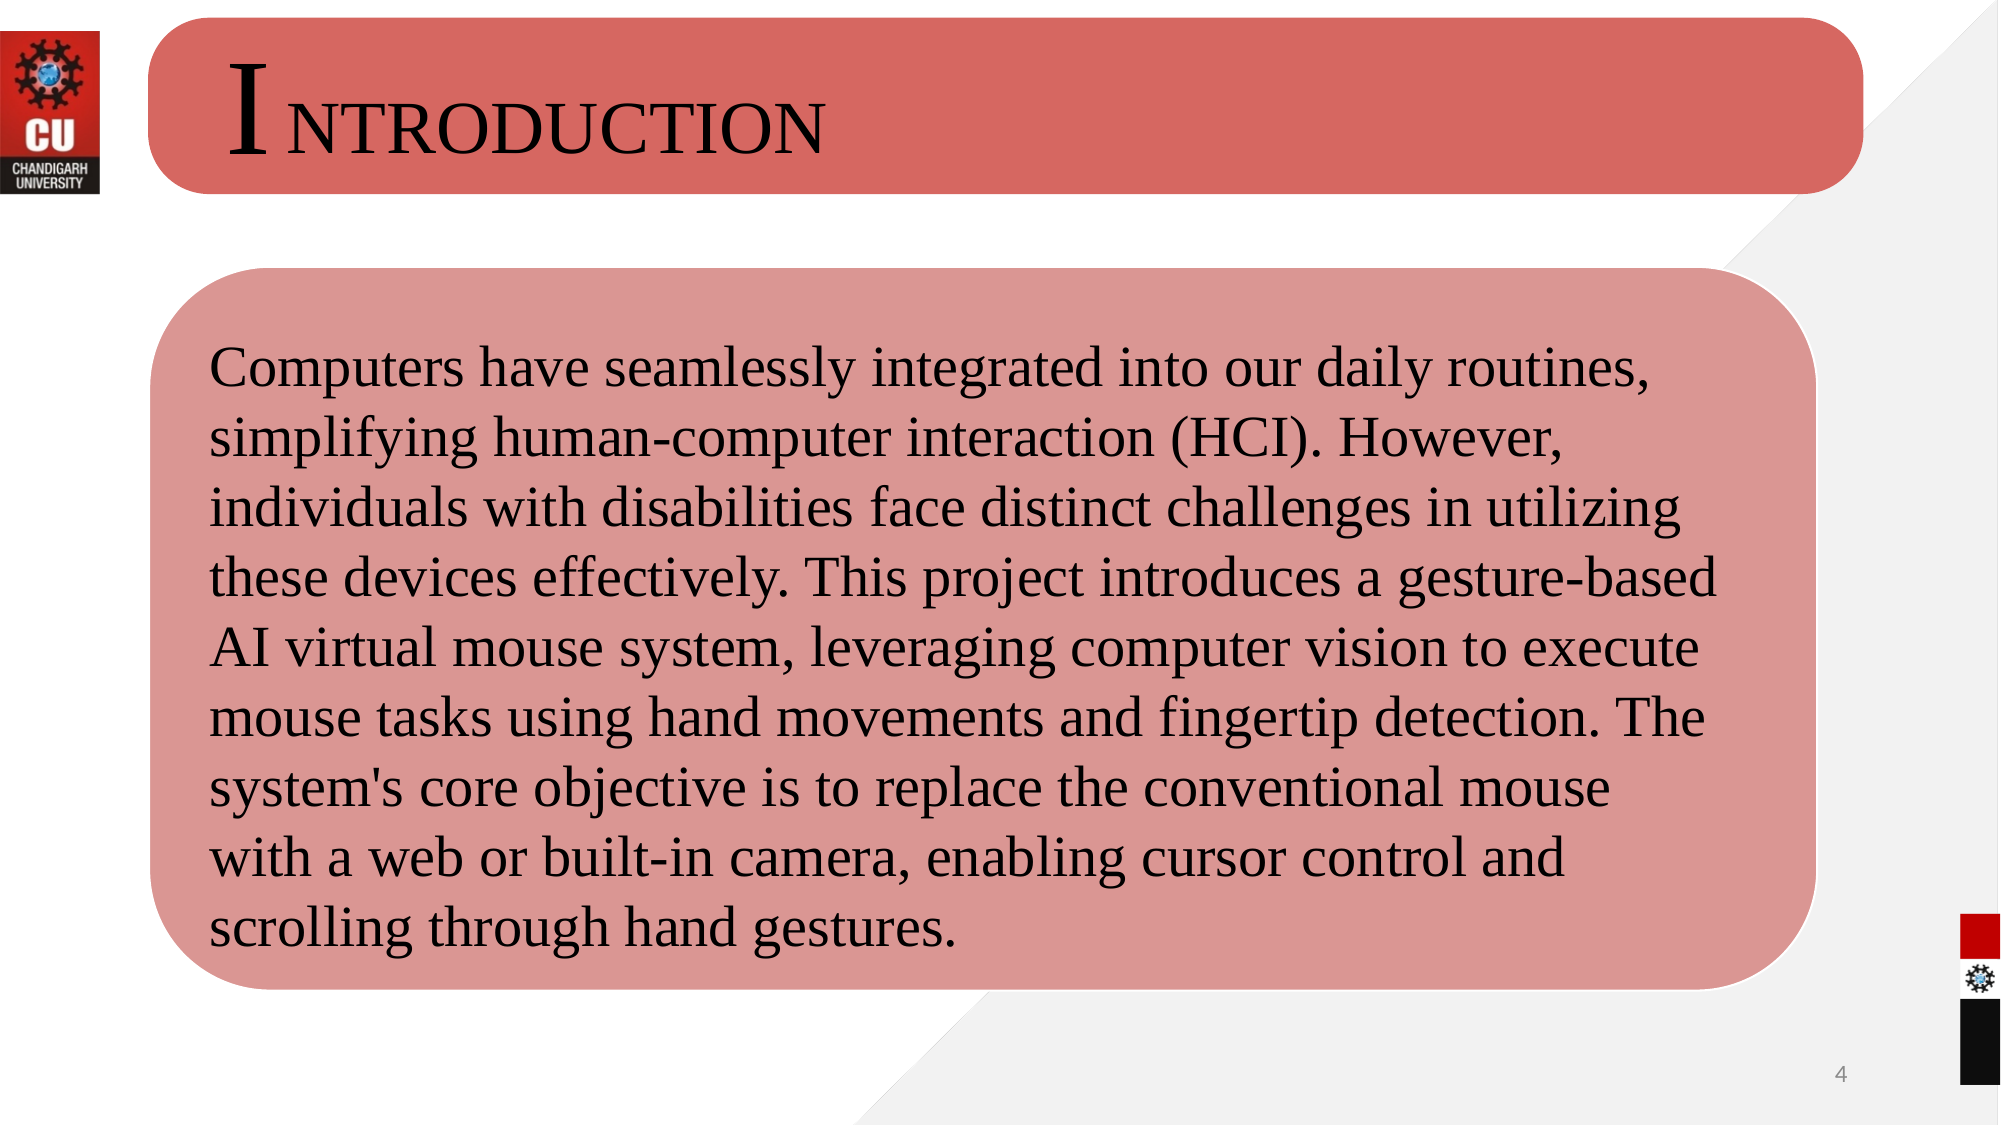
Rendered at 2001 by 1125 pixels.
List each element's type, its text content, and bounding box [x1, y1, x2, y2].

text_box NTRODUCTION [271, 71, 844, 176]
text_box [148, 265, 1819, 992]
slide_number 4 [1412, 1042, 1863, 1103]
text_box I [173, 9, 324, 190]
text_box [187, 17, 1864, 195]
text_box [148, 29, 173, 183]
text_box Computers have seamlessly integrated into our daily routines, simplifying human-computer interaction (HCI). However, individuals with disabilities face distinct challenges in utilizing these devices effectively. This project introduces a gesture-based AI virtual mouse system, leveraging computer vision to execute mouse tasks using hand movements and fingertip detection. The system's core objective is to replace the conventional mouse with a web or built-in camera, enabling cursor control and scrolling through hand gestures. [194, 321, 1739, 966]
picture [0, 0, 2001, 1125]
